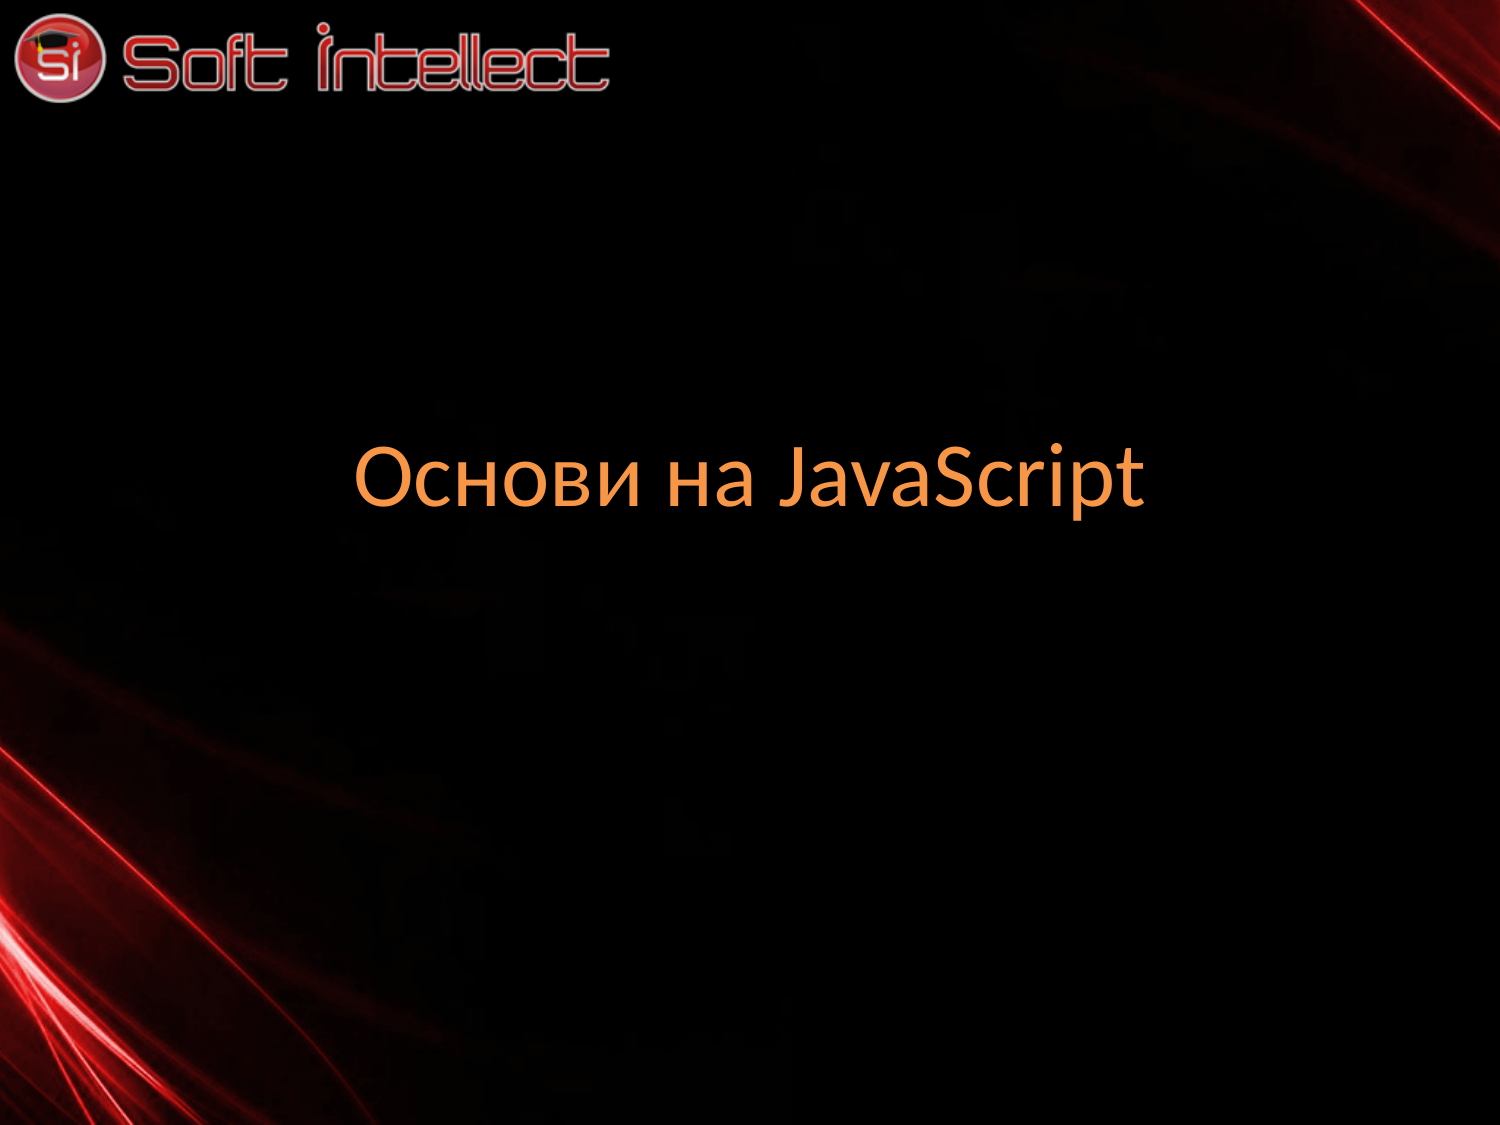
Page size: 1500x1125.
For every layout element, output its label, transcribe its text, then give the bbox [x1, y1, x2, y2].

title Основи на JavaScript [112, 349, 1388, 591]
picture [0, 0, 1500, 1125]
